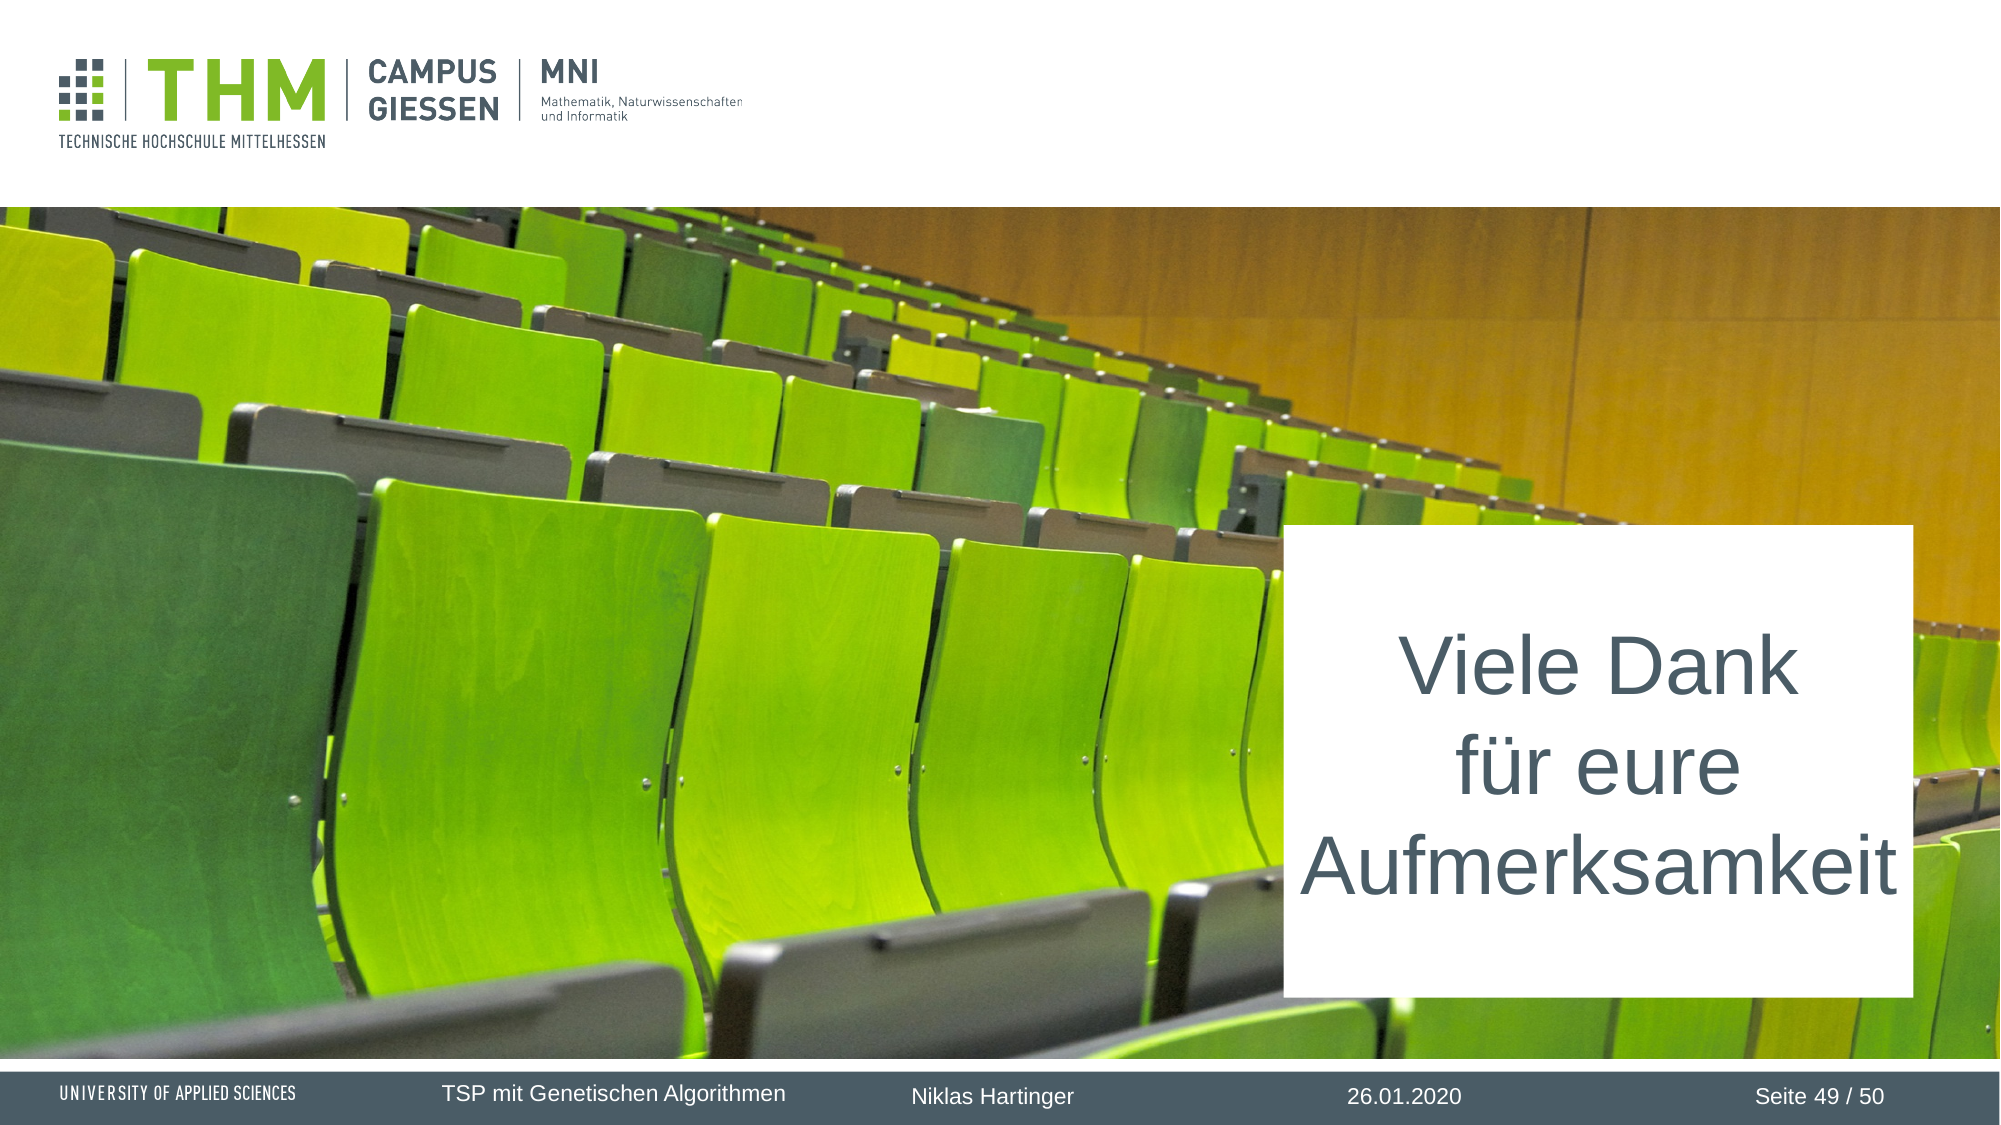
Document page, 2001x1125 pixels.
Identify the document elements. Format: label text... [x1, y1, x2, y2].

picture [0, 207, 2000, 1059]
text_box Viele Dank für eure Aufmerksamkeit [1283, 525, 1915, 997]
picture [59, 59, 742, 148]
picture [59, 1082, 296, 1104]
